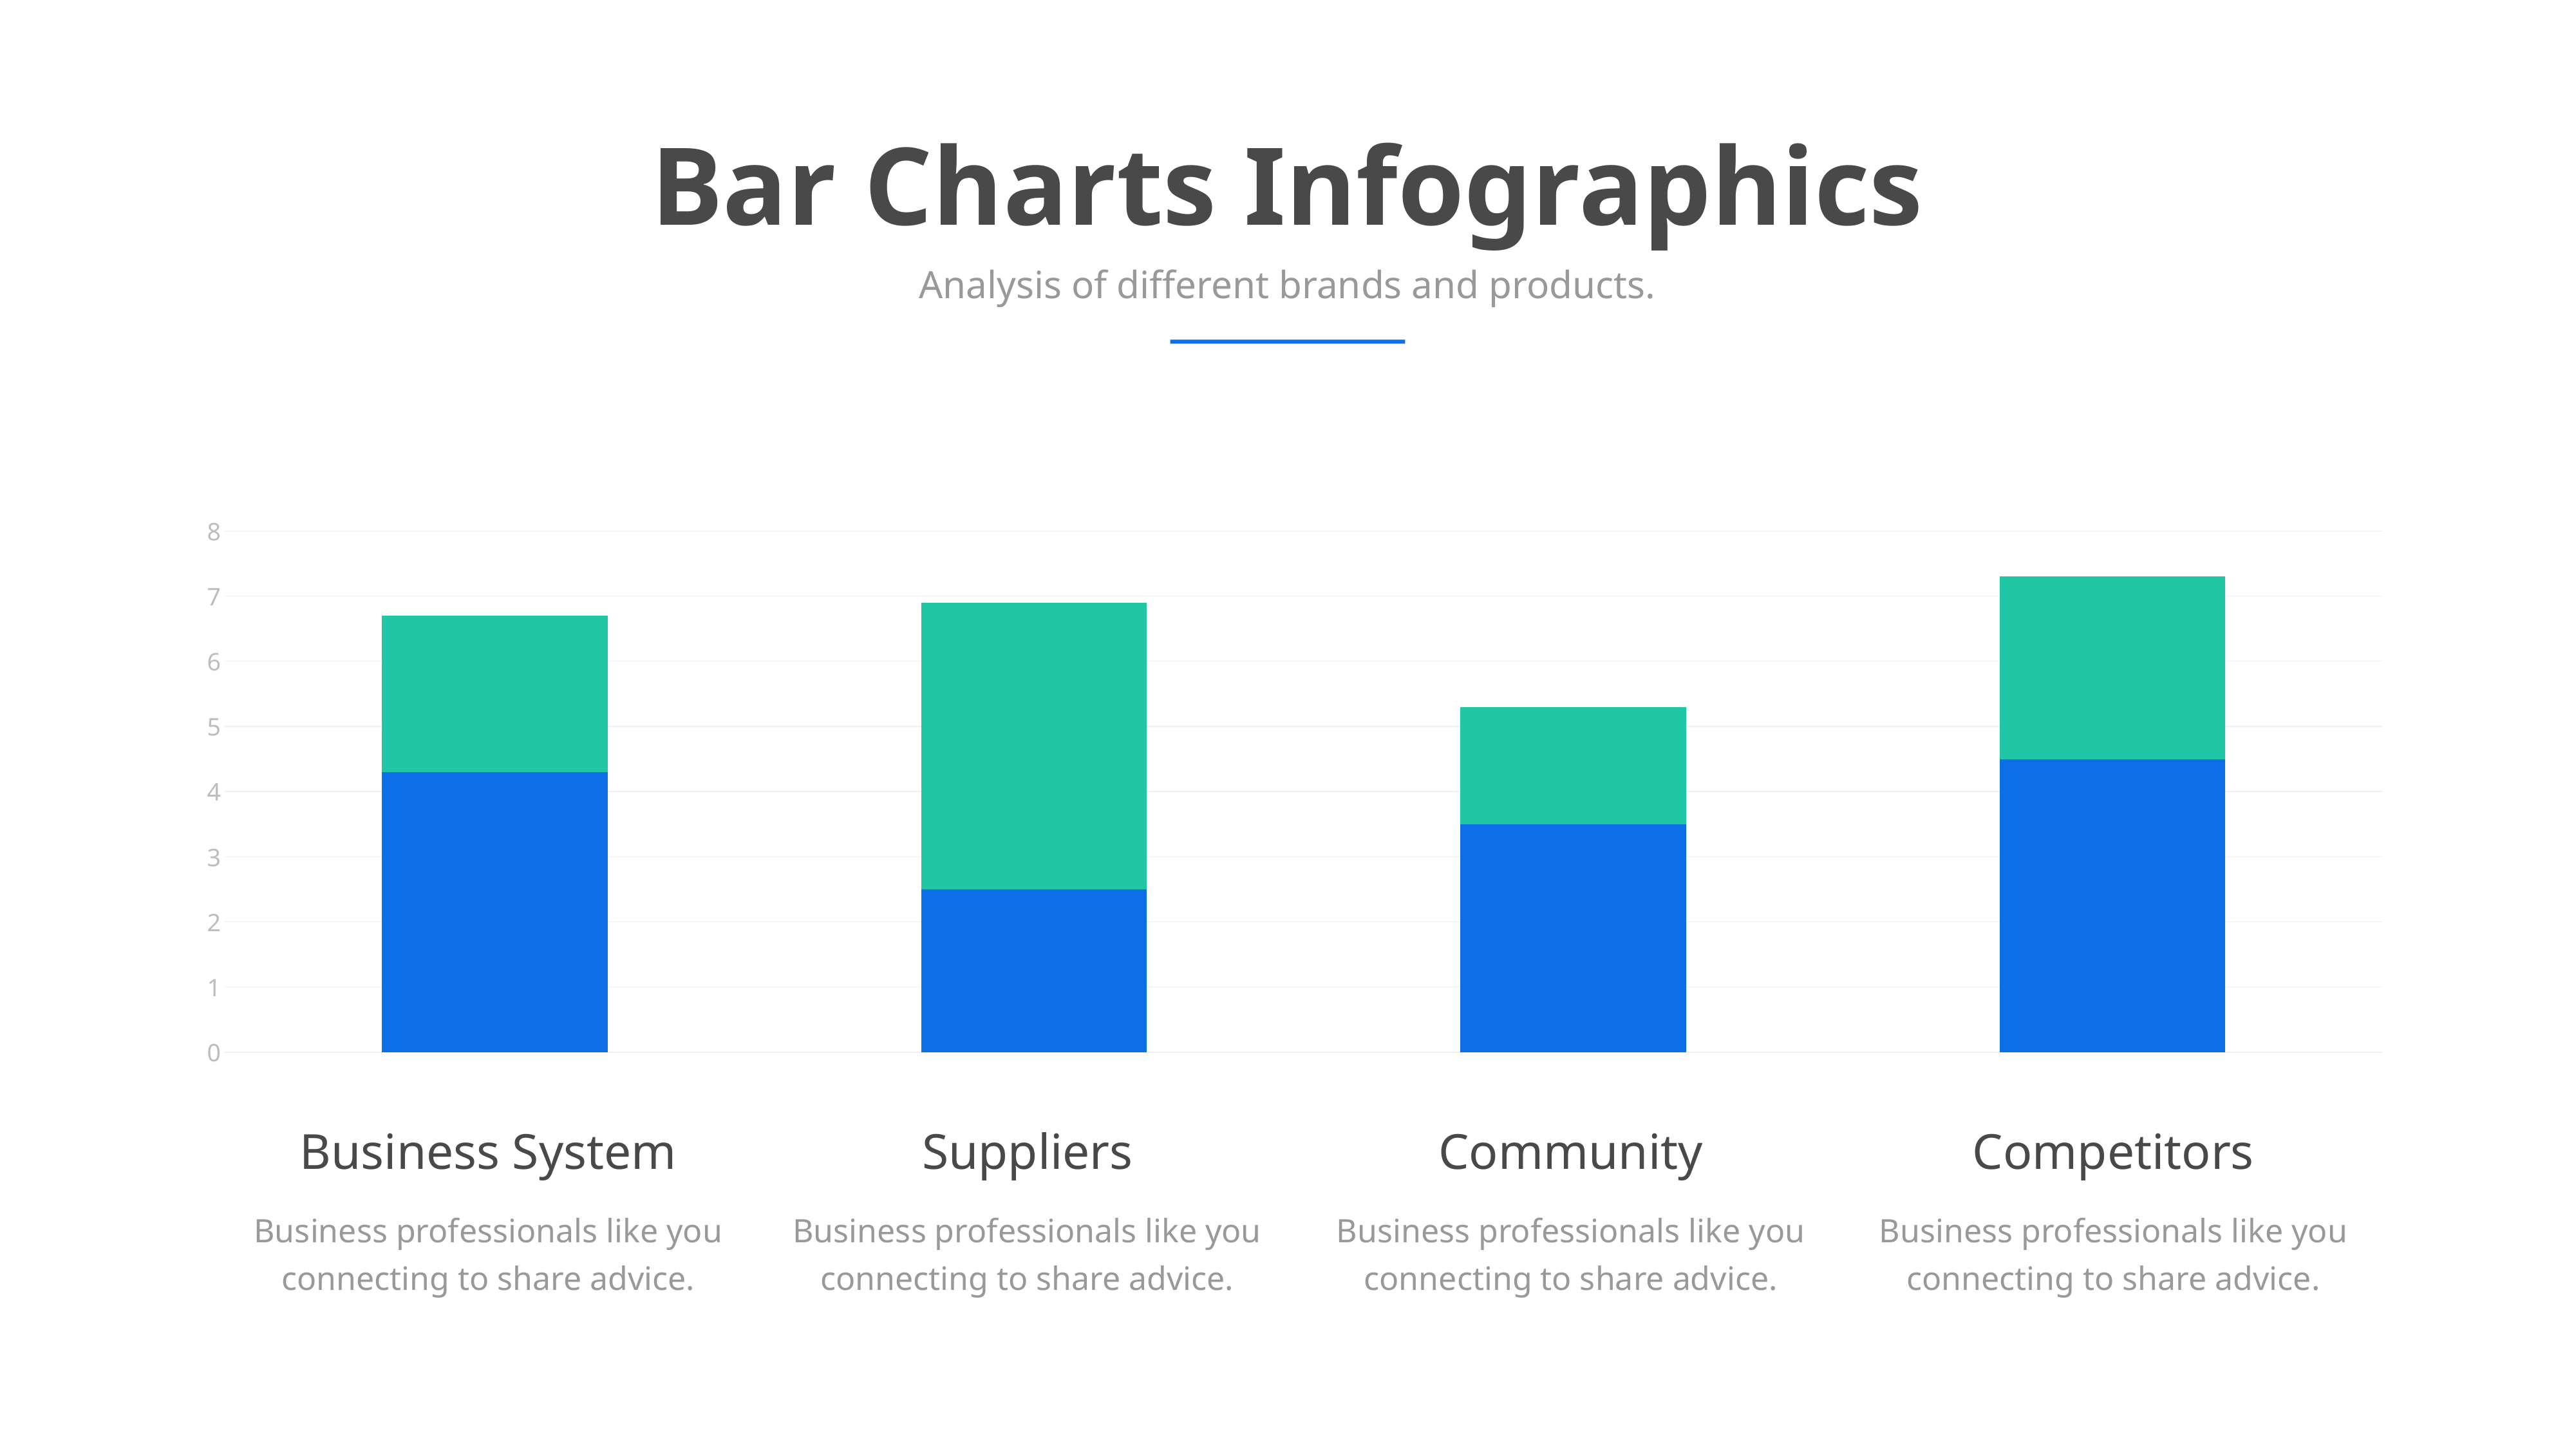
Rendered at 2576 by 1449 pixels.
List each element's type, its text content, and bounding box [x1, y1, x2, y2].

text_box Suppliers [824, 1116, 1231, 1184]
text_box Community [1368, 1116, 1774, 1184]
text_box Business professionals like you connecting to share advice. [769, 1197, 1286, 1302]
text_box Business System [252, 1116, 724, 1184]
text_box Bar Charts Infographics [641, 113, 1933, 252]
text_box [1170, 339, 1406, 345]
text_box Business professionals like you connecting to share advice. [230, 1197, 747, 1302]
text_box Competitors [1910, 1116, 2317, 1184]
text_box Analysis of different brands and products. [825, 256, 1749, 311]
text_box Business professionals like you connecting to share advice. [1855, 1197, 2372, 1302]
text_box Business professionals like you connecting to share advice. [1312, 1197, 1830, 1302]
chart [178, 459, 2398, 1086]
